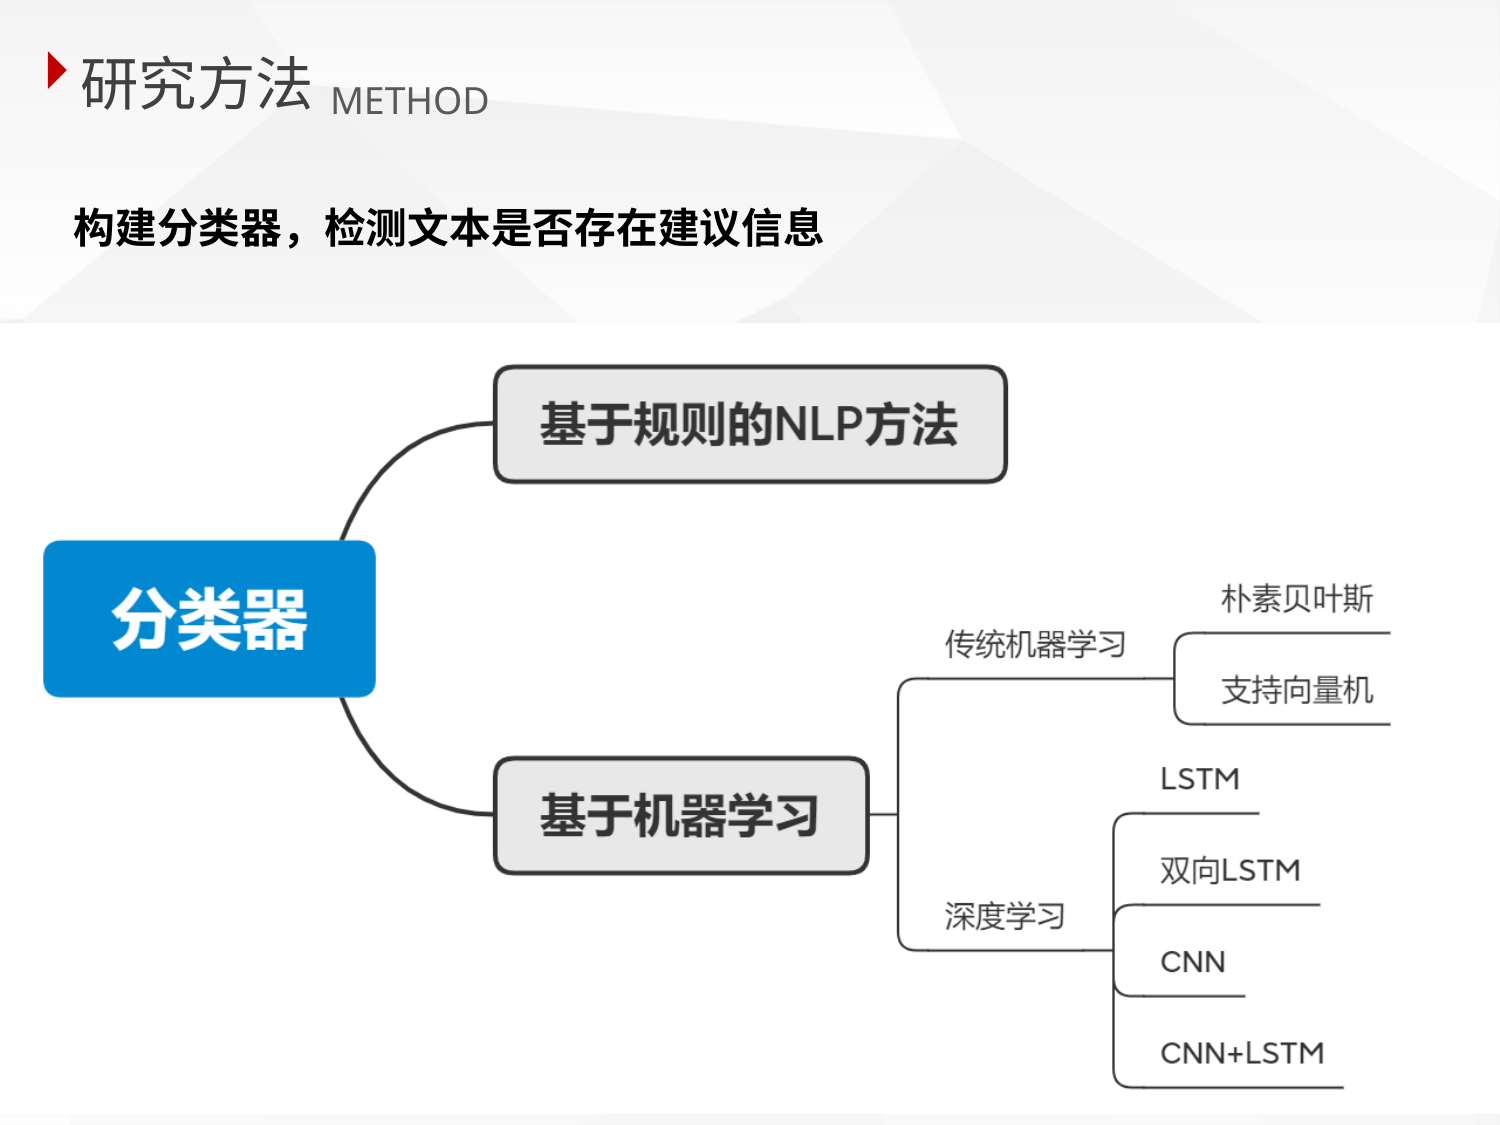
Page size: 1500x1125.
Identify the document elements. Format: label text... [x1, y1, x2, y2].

text_box METHOD [303, 70, 505, 130]
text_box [47, 39, 331, 126]
picture [0, 0, 1500, 1125]
text_box 构建分类器，检测文本是否存在建议信息 [58, 194, 841, 259]
